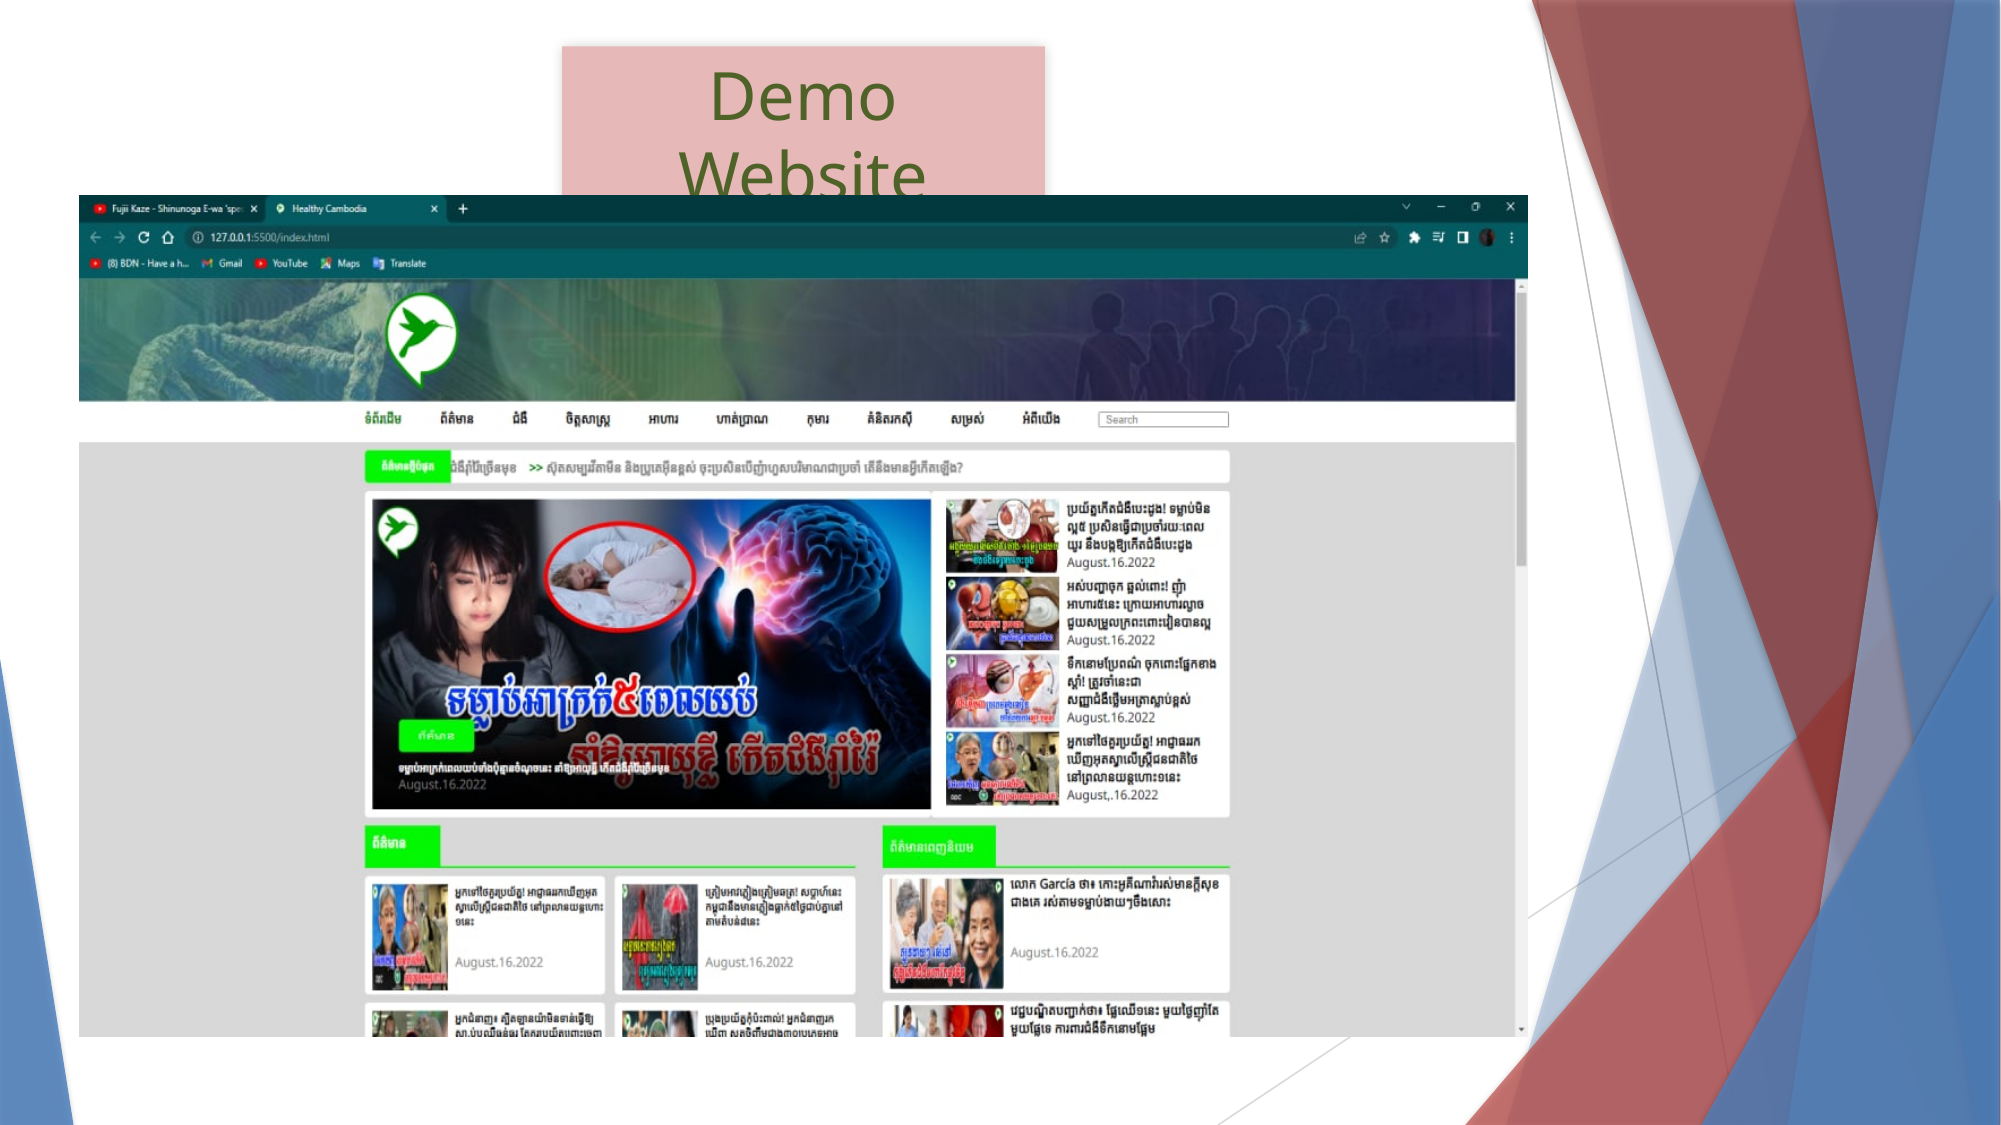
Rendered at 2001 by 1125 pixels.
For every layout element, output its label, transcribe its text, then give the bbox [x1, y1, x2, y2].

text_box Demo Website [562, 46, 1045, 194]
picture [79, 195, 1528, 1038]
